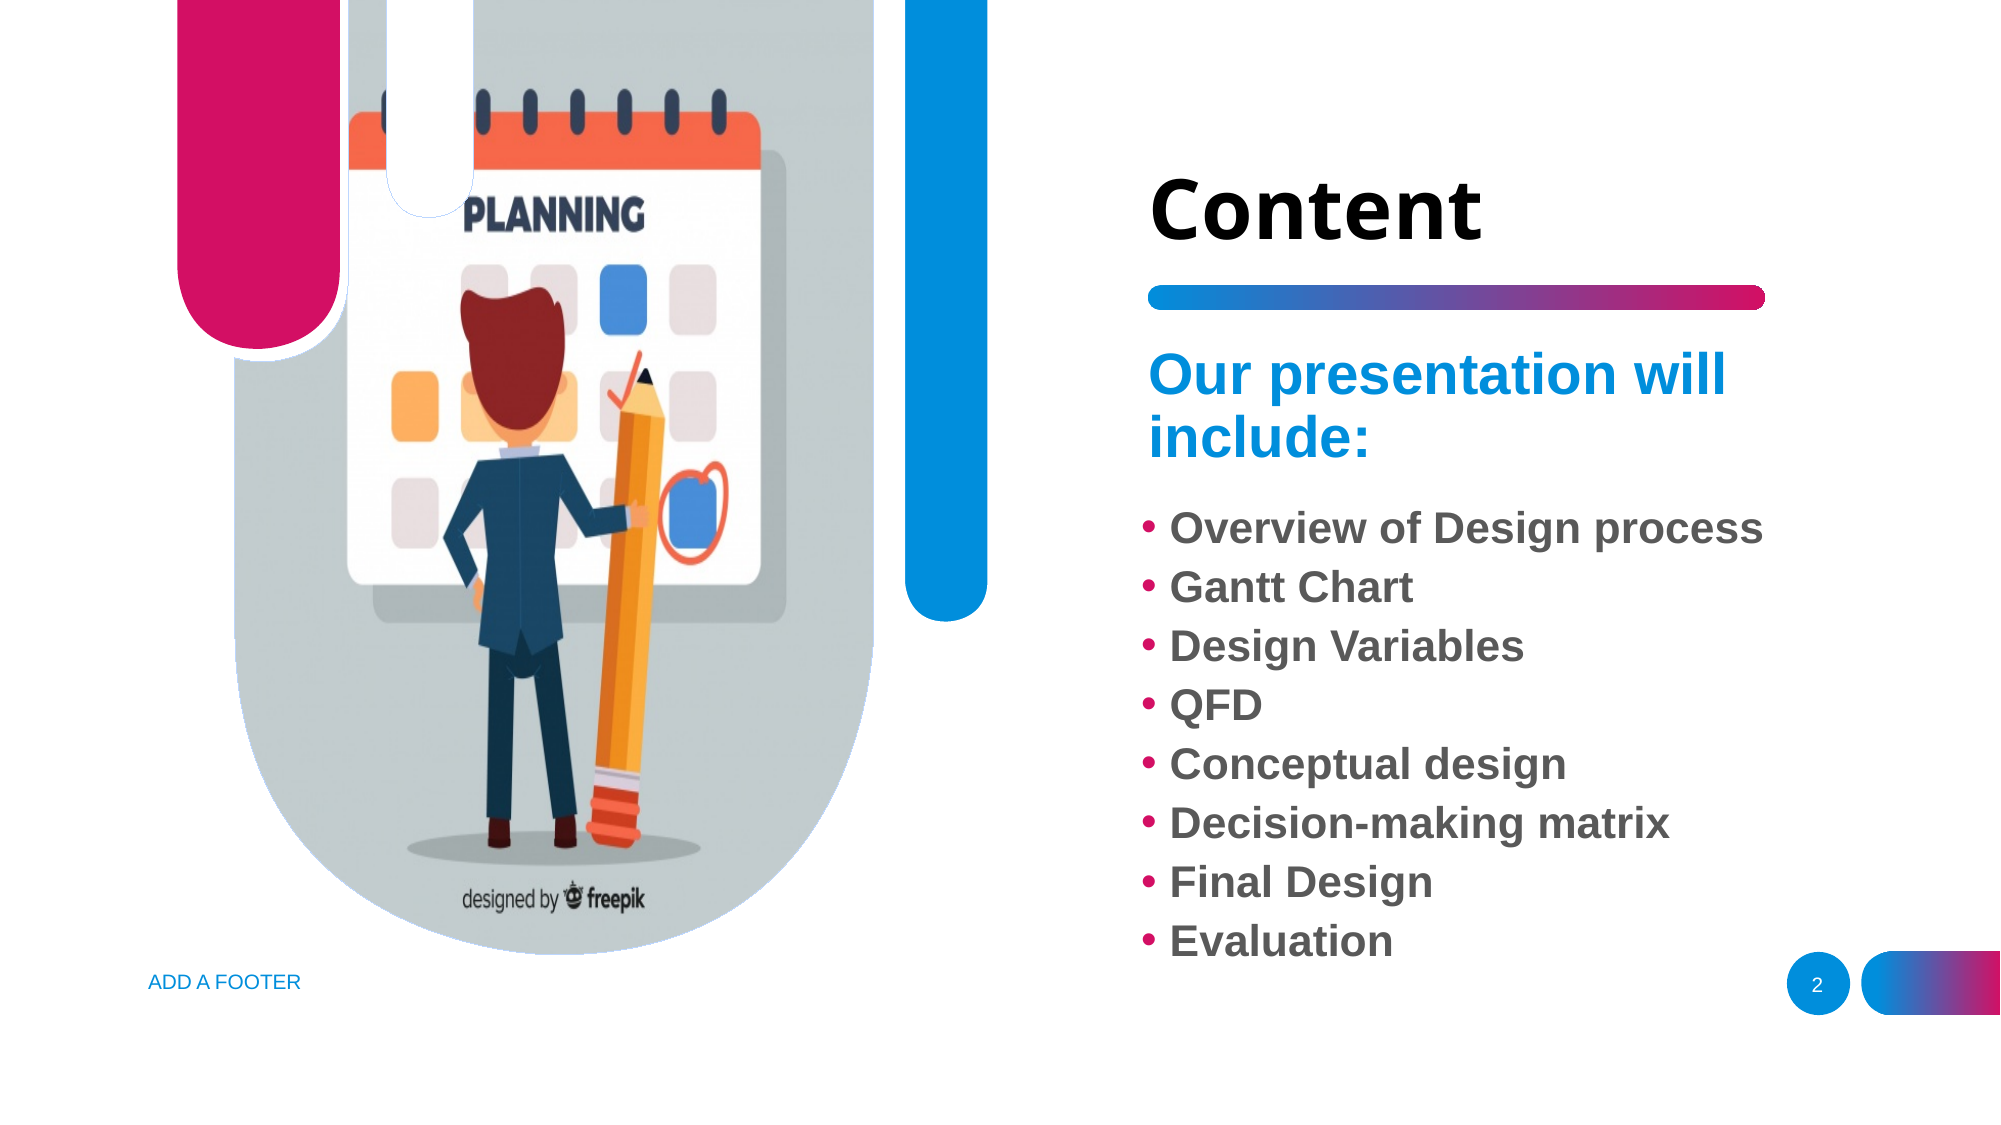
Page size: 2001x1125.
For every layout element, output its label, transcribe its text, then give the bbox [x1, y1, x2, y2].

list Overview of Design process Gantt Chart Design Variables QFD Conceptual design Decision-making matrix Final Design Evaluation [1126, 497, 1873, 977]
slide_number 2 [1772, 954, 1863, 1015]
title Content [1133, 148, 1873, 278]
footer ADD A FOOTER [133, 951, 775, 1011]
picture [234, 0, 874, 955]
list Our presentation will include: [1133, 336, 1880, 466]
